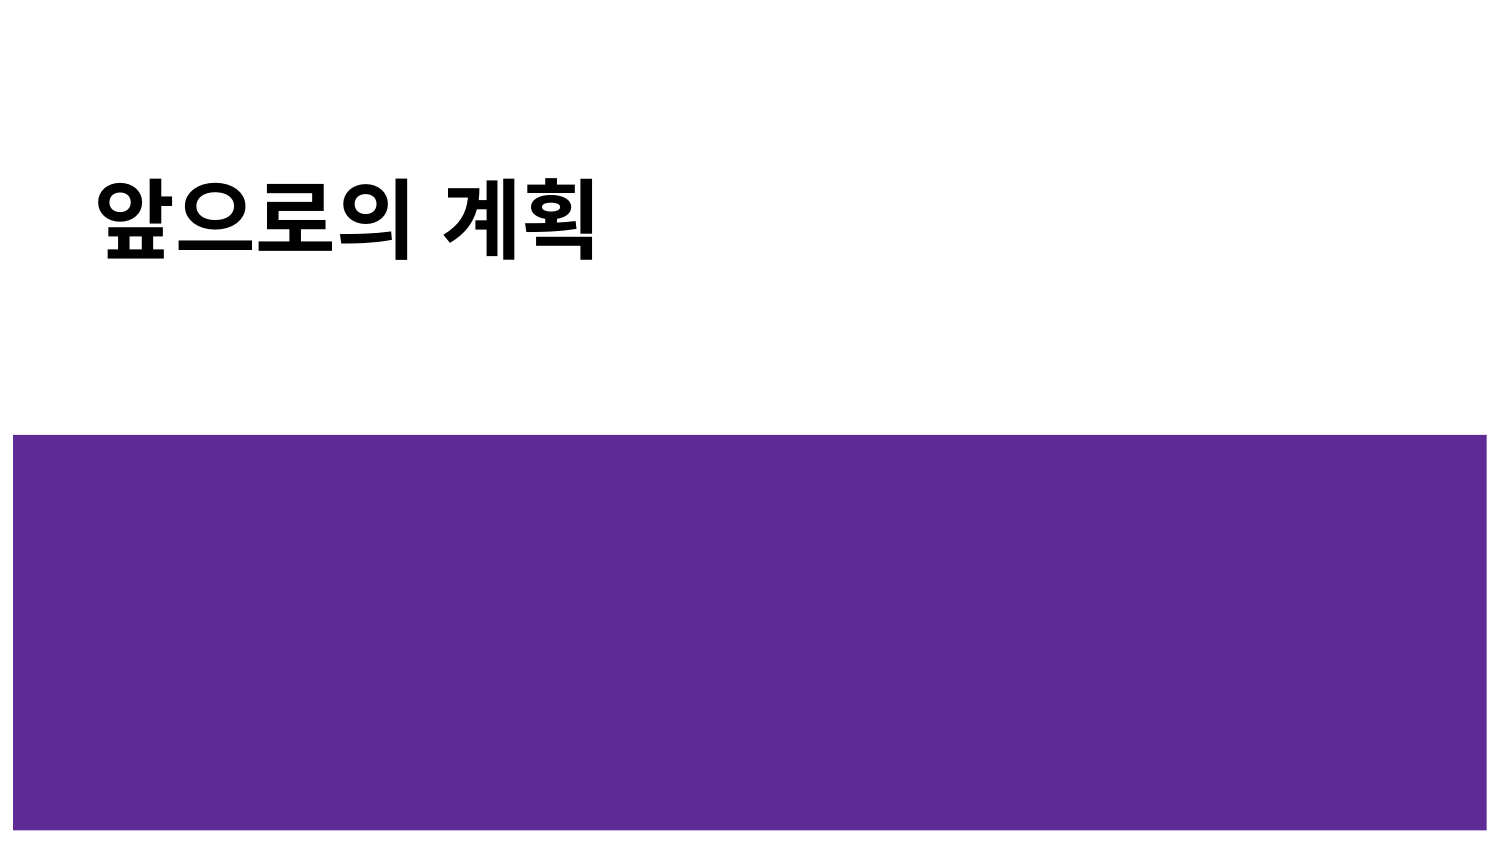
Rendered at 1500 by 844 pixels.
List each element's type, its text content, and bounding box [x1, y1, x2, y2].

title 앞으로의 계획 [79, 43, 1423, 286]
